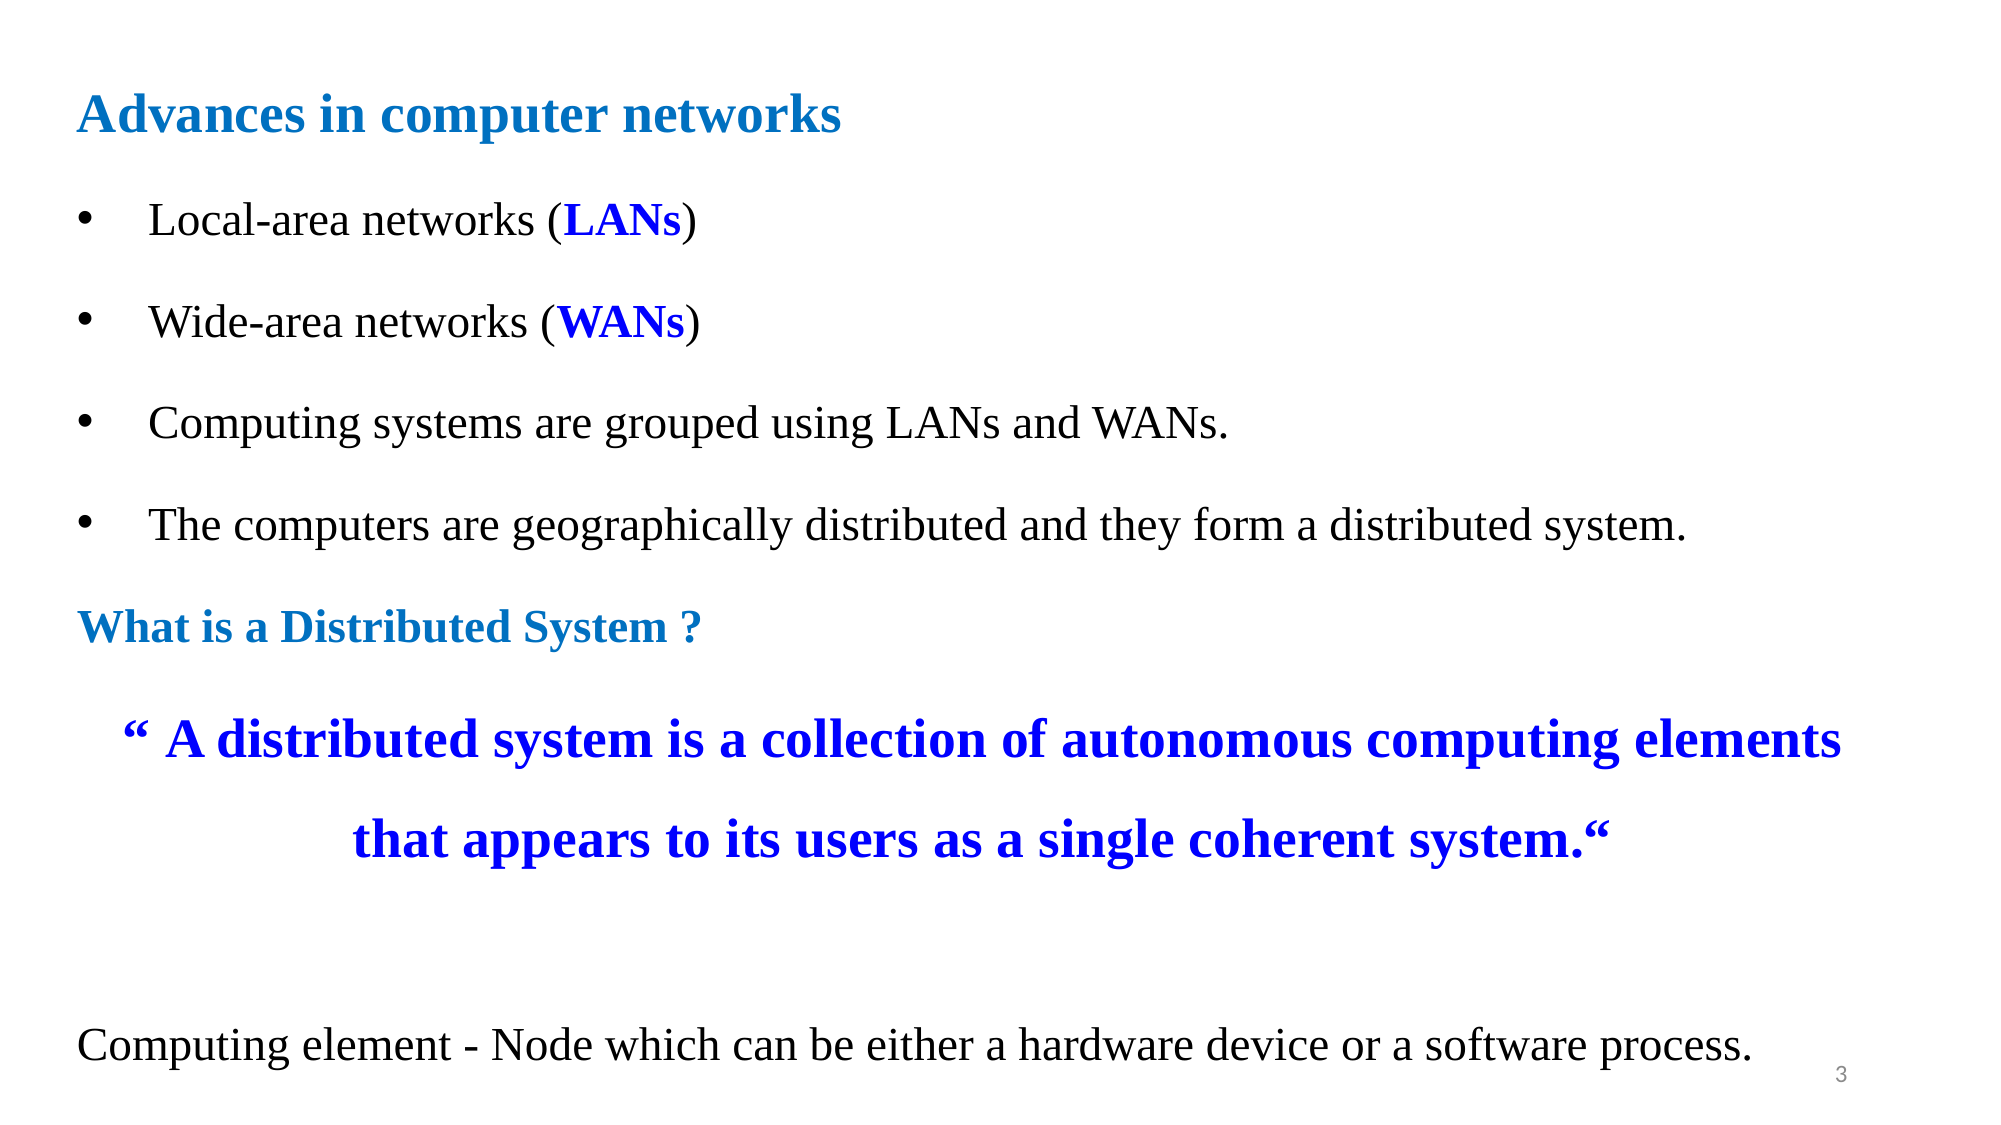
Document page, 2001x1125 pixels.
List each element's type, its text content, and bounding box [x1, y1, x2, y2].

slide_number 3 [1412, 1042, 1863, 1103]
subtitle Advances in computer networks Local-area networks (LANs) Wide-area networks (WANs) Computing systems are grouped using LANs and WANs. The computers are geographically distributed and they form a distributed system. What is a Distributed System ? “ A distributed system is a collection of autonomous computing elements that appears to its users as a single coherent system.“ Computing element - Node which can be either a hardware device or a software process. [61, 35, 1906, 1094]
